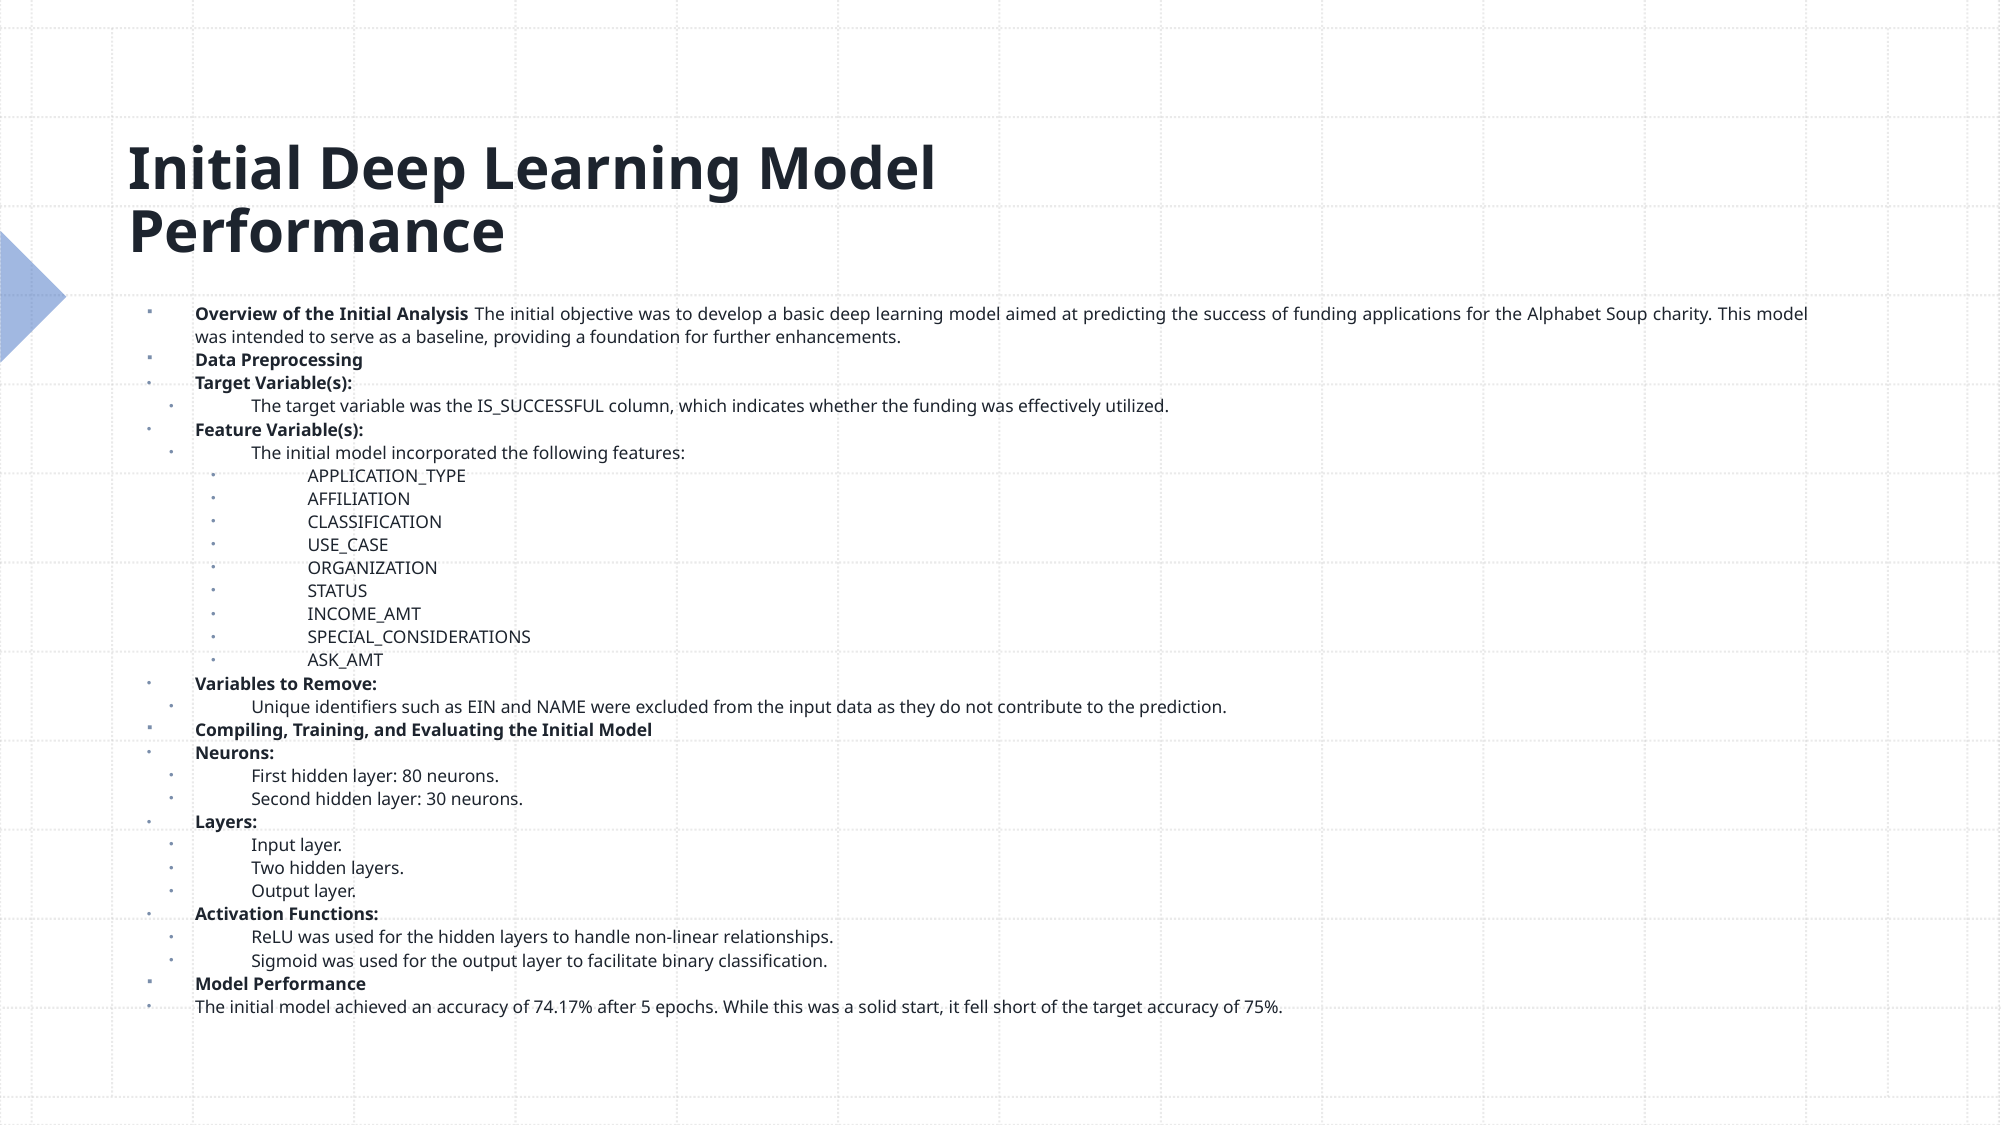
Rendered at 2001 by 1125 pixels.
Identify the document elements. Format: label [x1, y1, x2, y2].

text_box [0, 0, 2000, 1125]
